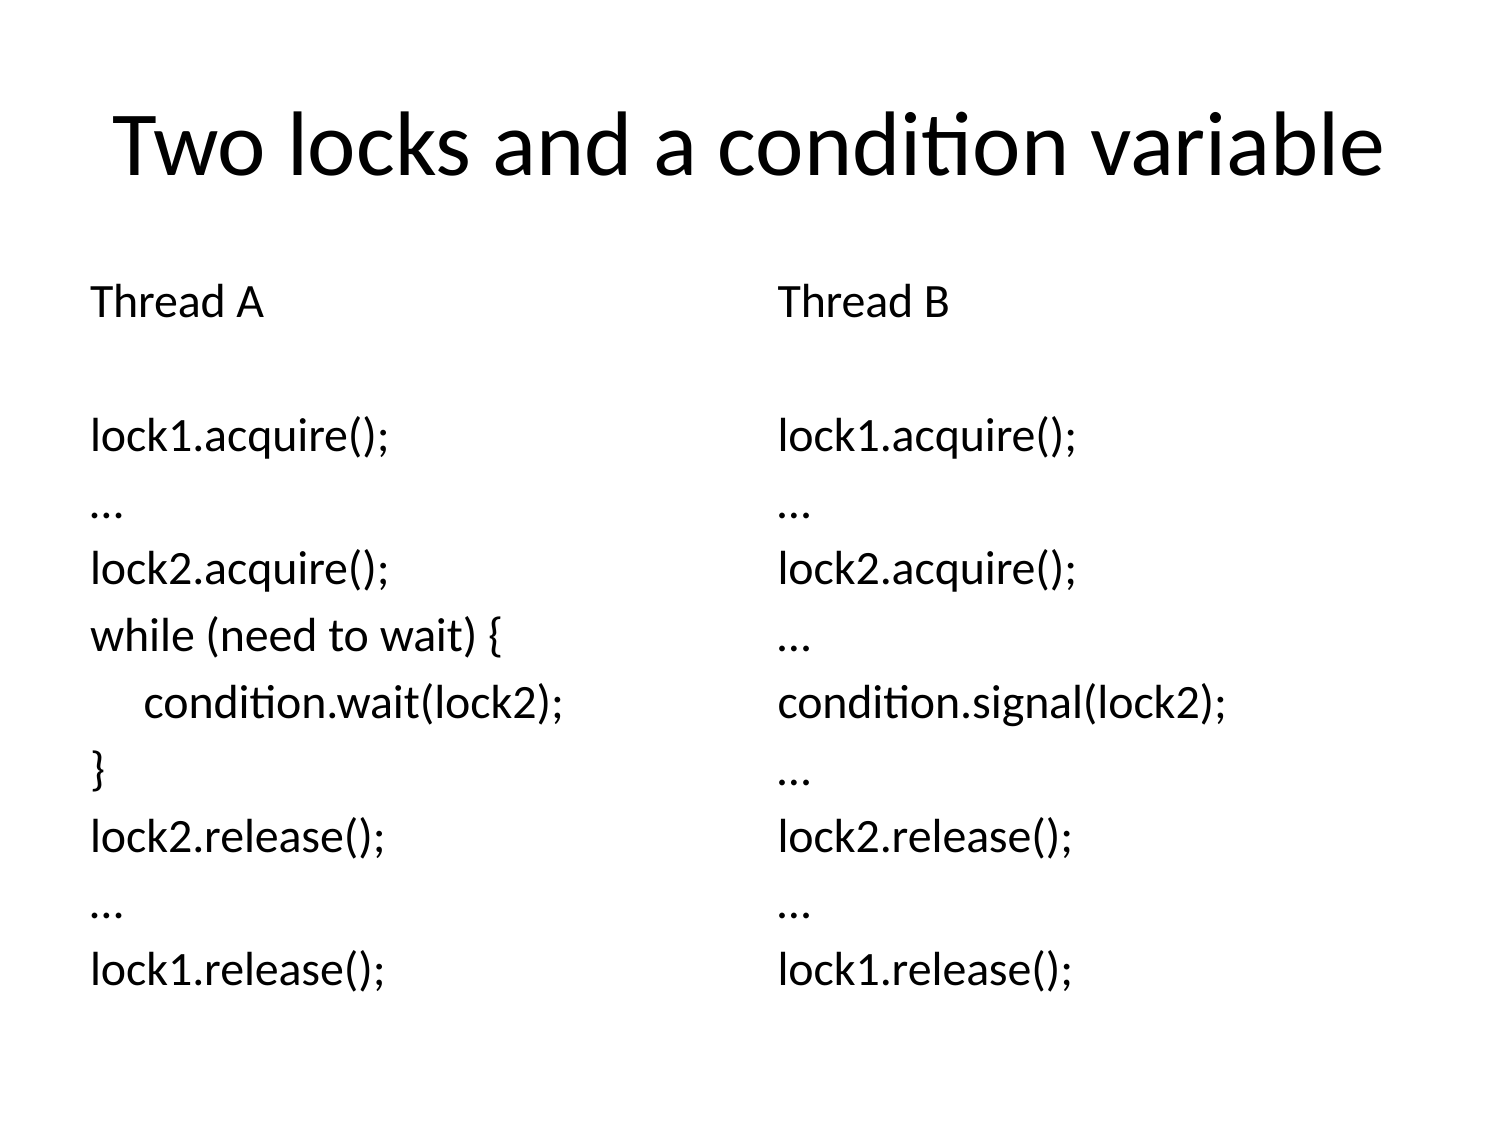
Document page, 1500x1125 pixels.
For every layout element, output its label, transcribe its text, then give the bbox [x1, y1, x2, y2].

list Thread B lock1.acquire(); … lock2.acquire(); … condition.signal(lock2); … lock2.release(); … lock1.release(); [762, 262, 1425, 1005]
list Thread A lock1.acquire(); … lock2.acquire(); while (need to wait) { condition.wait(lock2); } lock2.release(); … lock1.release(); [75, 262, 738, 1005]
title Two locks and a condition variable [75, 45, 1425, 233]
